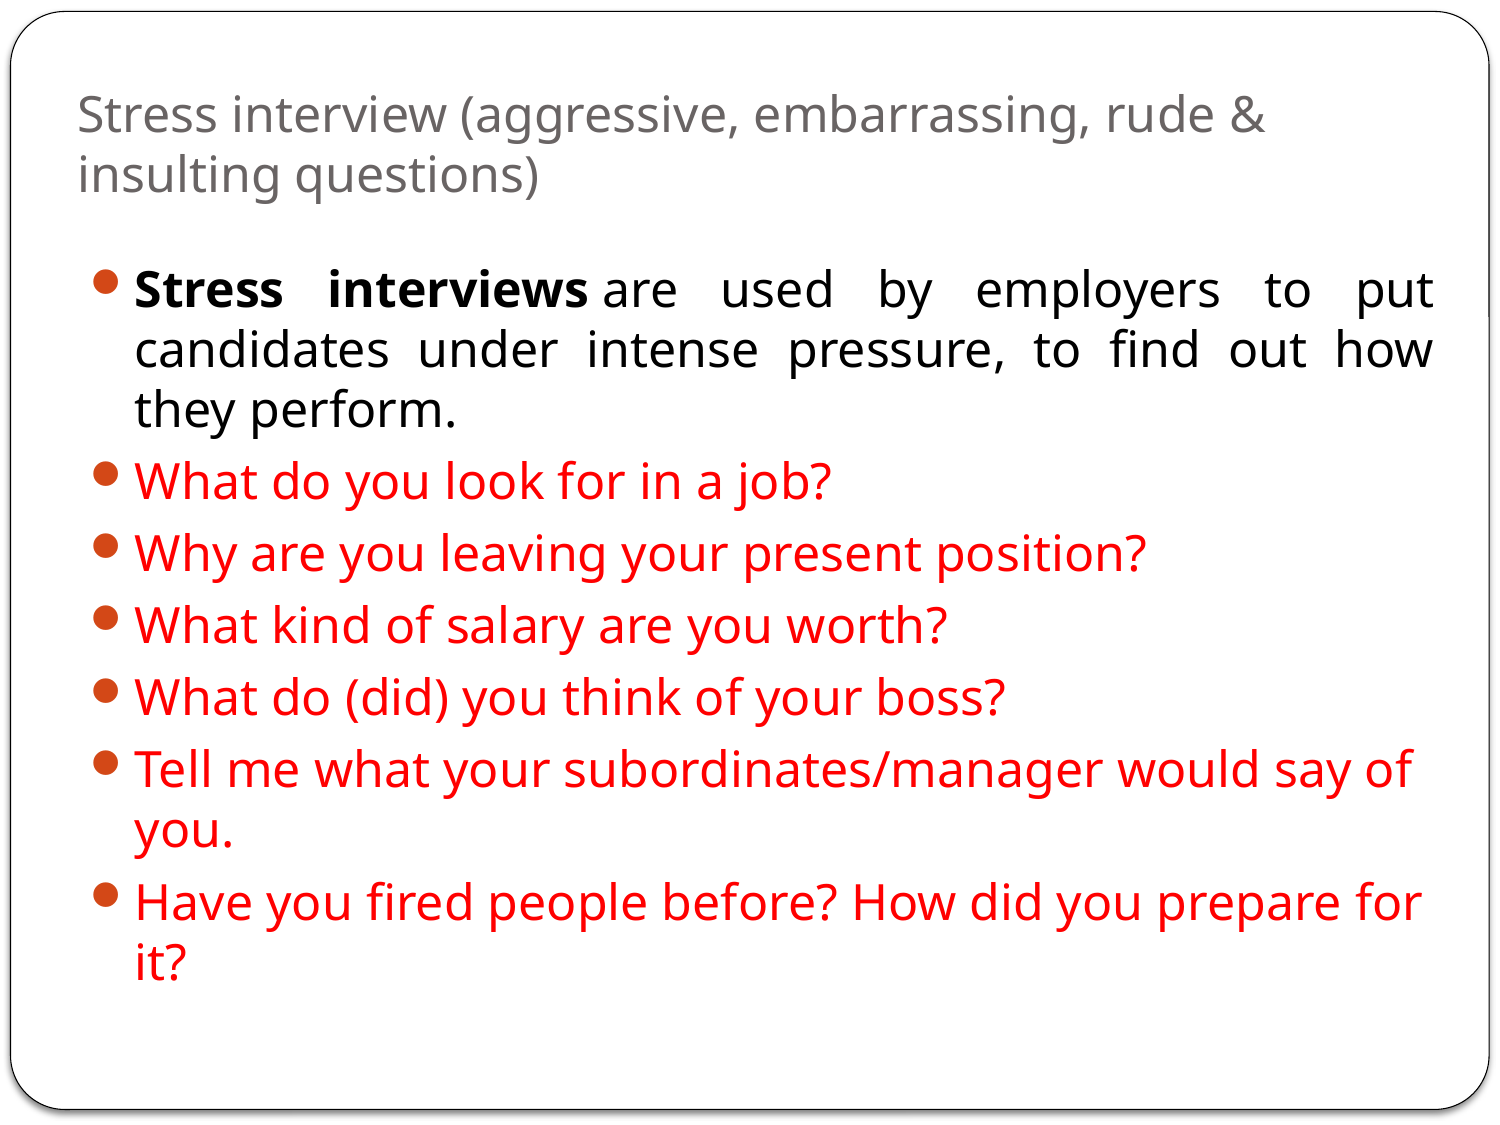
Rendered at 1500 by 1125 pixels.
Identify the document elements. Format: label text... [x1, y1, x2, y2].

list Stress interviews are used by employers to put candidates under intense pressure, to find out how they perform. What do you look for in a job? Why are you leaving your present position? What kind of salary are you worth? What do (did) you think of your boss? Tell me what your subordinates/manager would say of you. Have you fired people before? How did you prepare for it? [75, 249, 1450, 975]
title Stress interview (aggressive, embarrassing, rude & insulting questions) [62, 112, 1413, 218]
